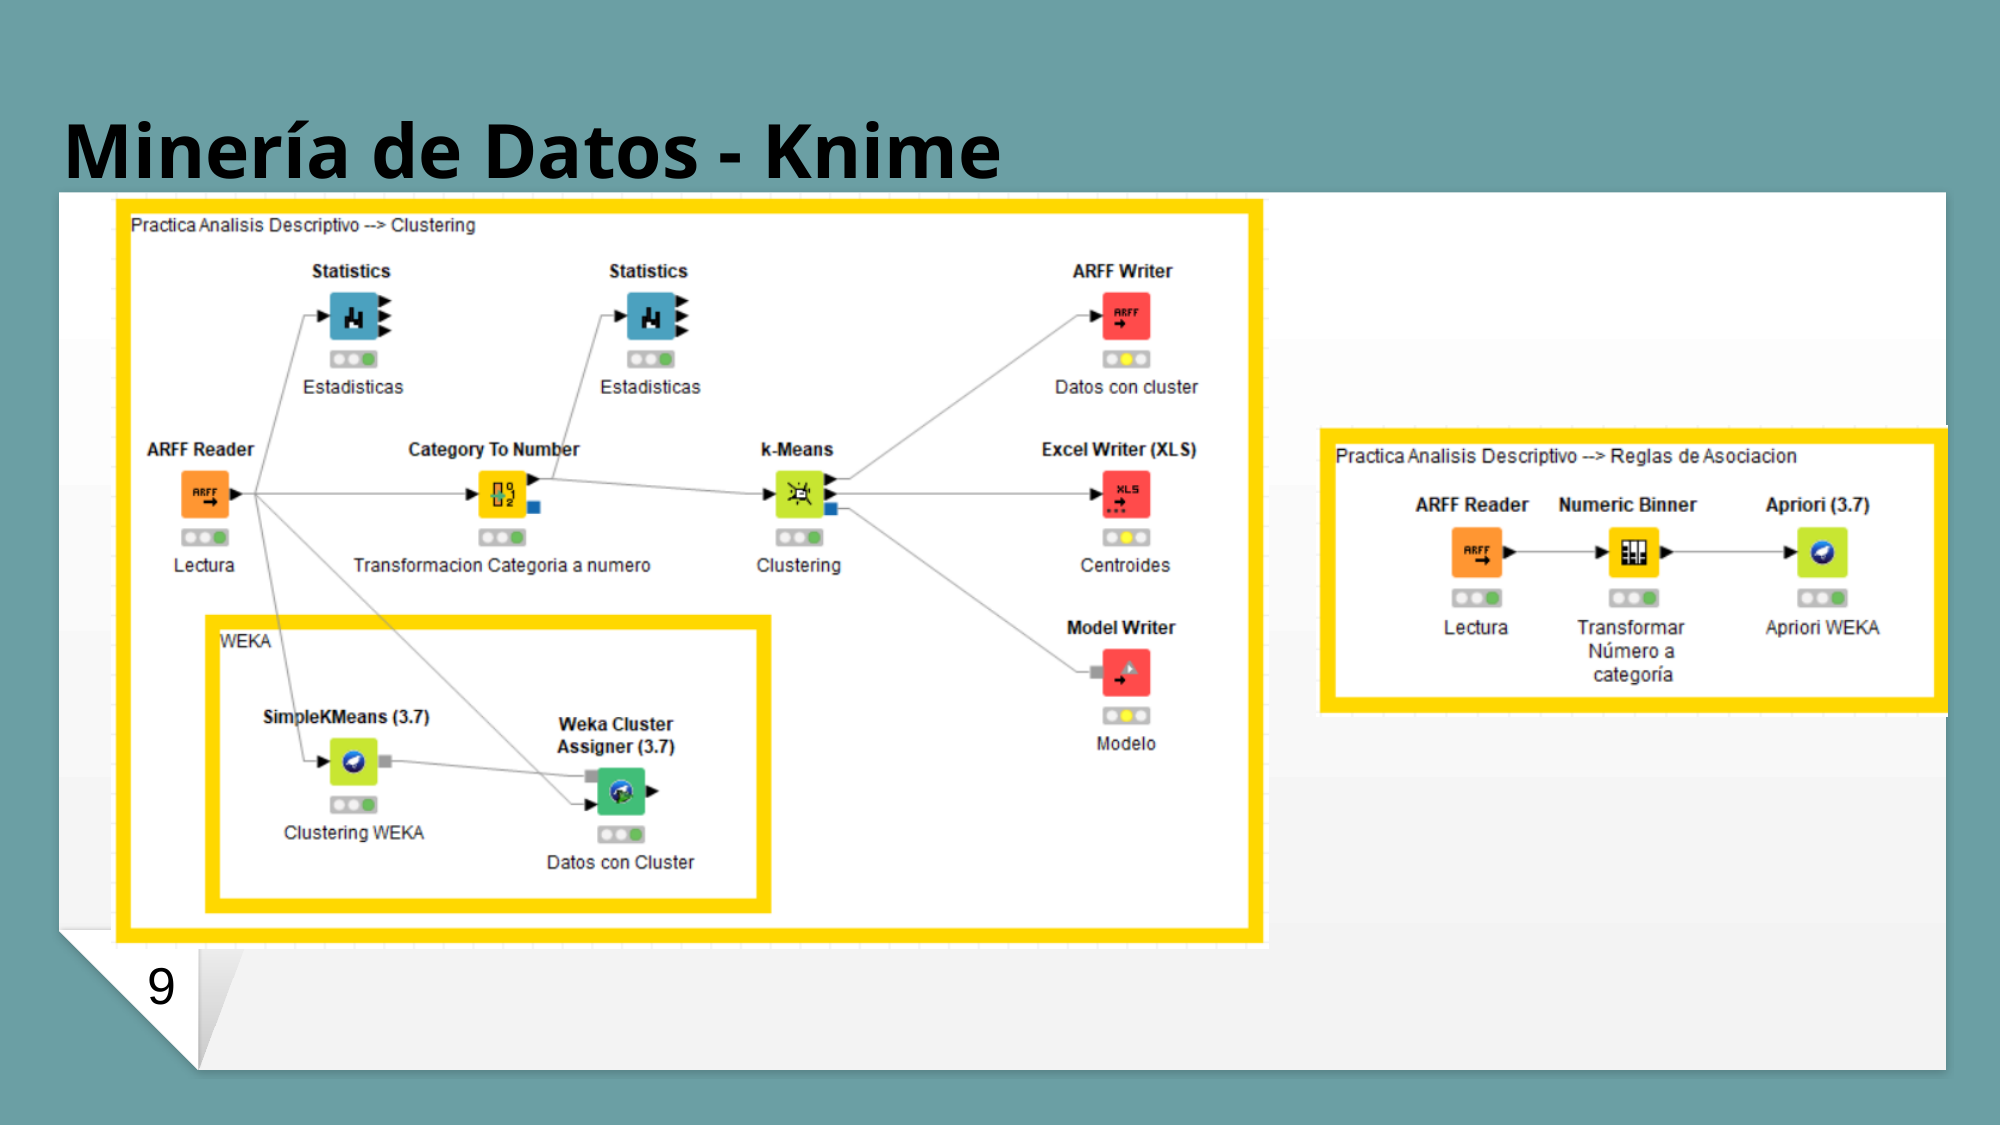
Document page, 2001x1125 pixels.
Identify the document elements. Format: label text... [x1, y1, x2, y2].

picture [1316, 425, 1948, 717]
title Minería de Datos - Knime [62, 78, 1900, 194]
picture [110, 193, 1269, 949]
slide_number 9 [111, 956, 213, 1000]
